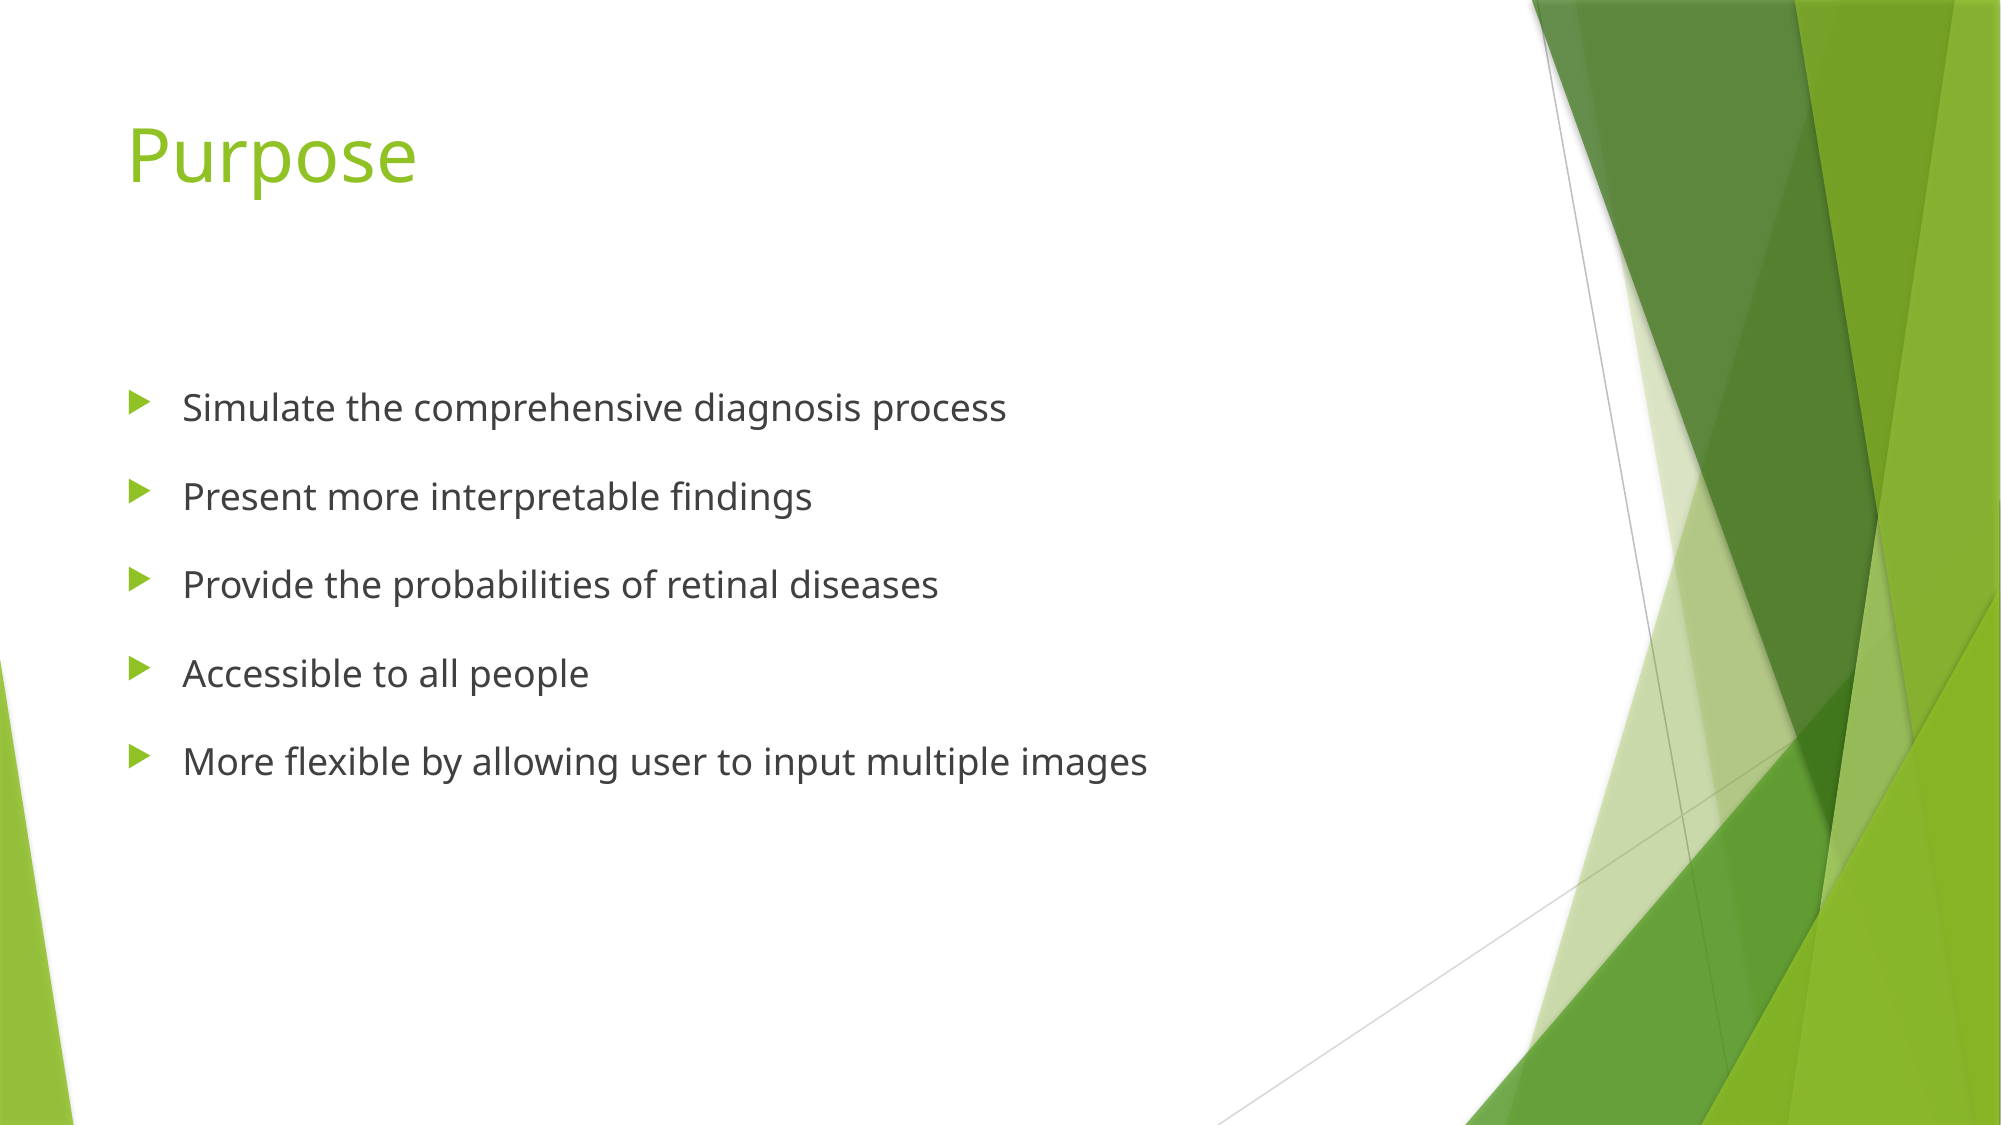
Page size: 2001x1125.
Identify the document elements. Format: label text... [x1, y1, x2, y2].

title Purpose [111, 99, 1522, 317]
list Simulate the comprehensive diagnosis process Present more interpretable findings Provide the probabilities of retinal diseases Accessible to all people More flexible by allowing user to input multiple images [111, 354, 1522, 992]
